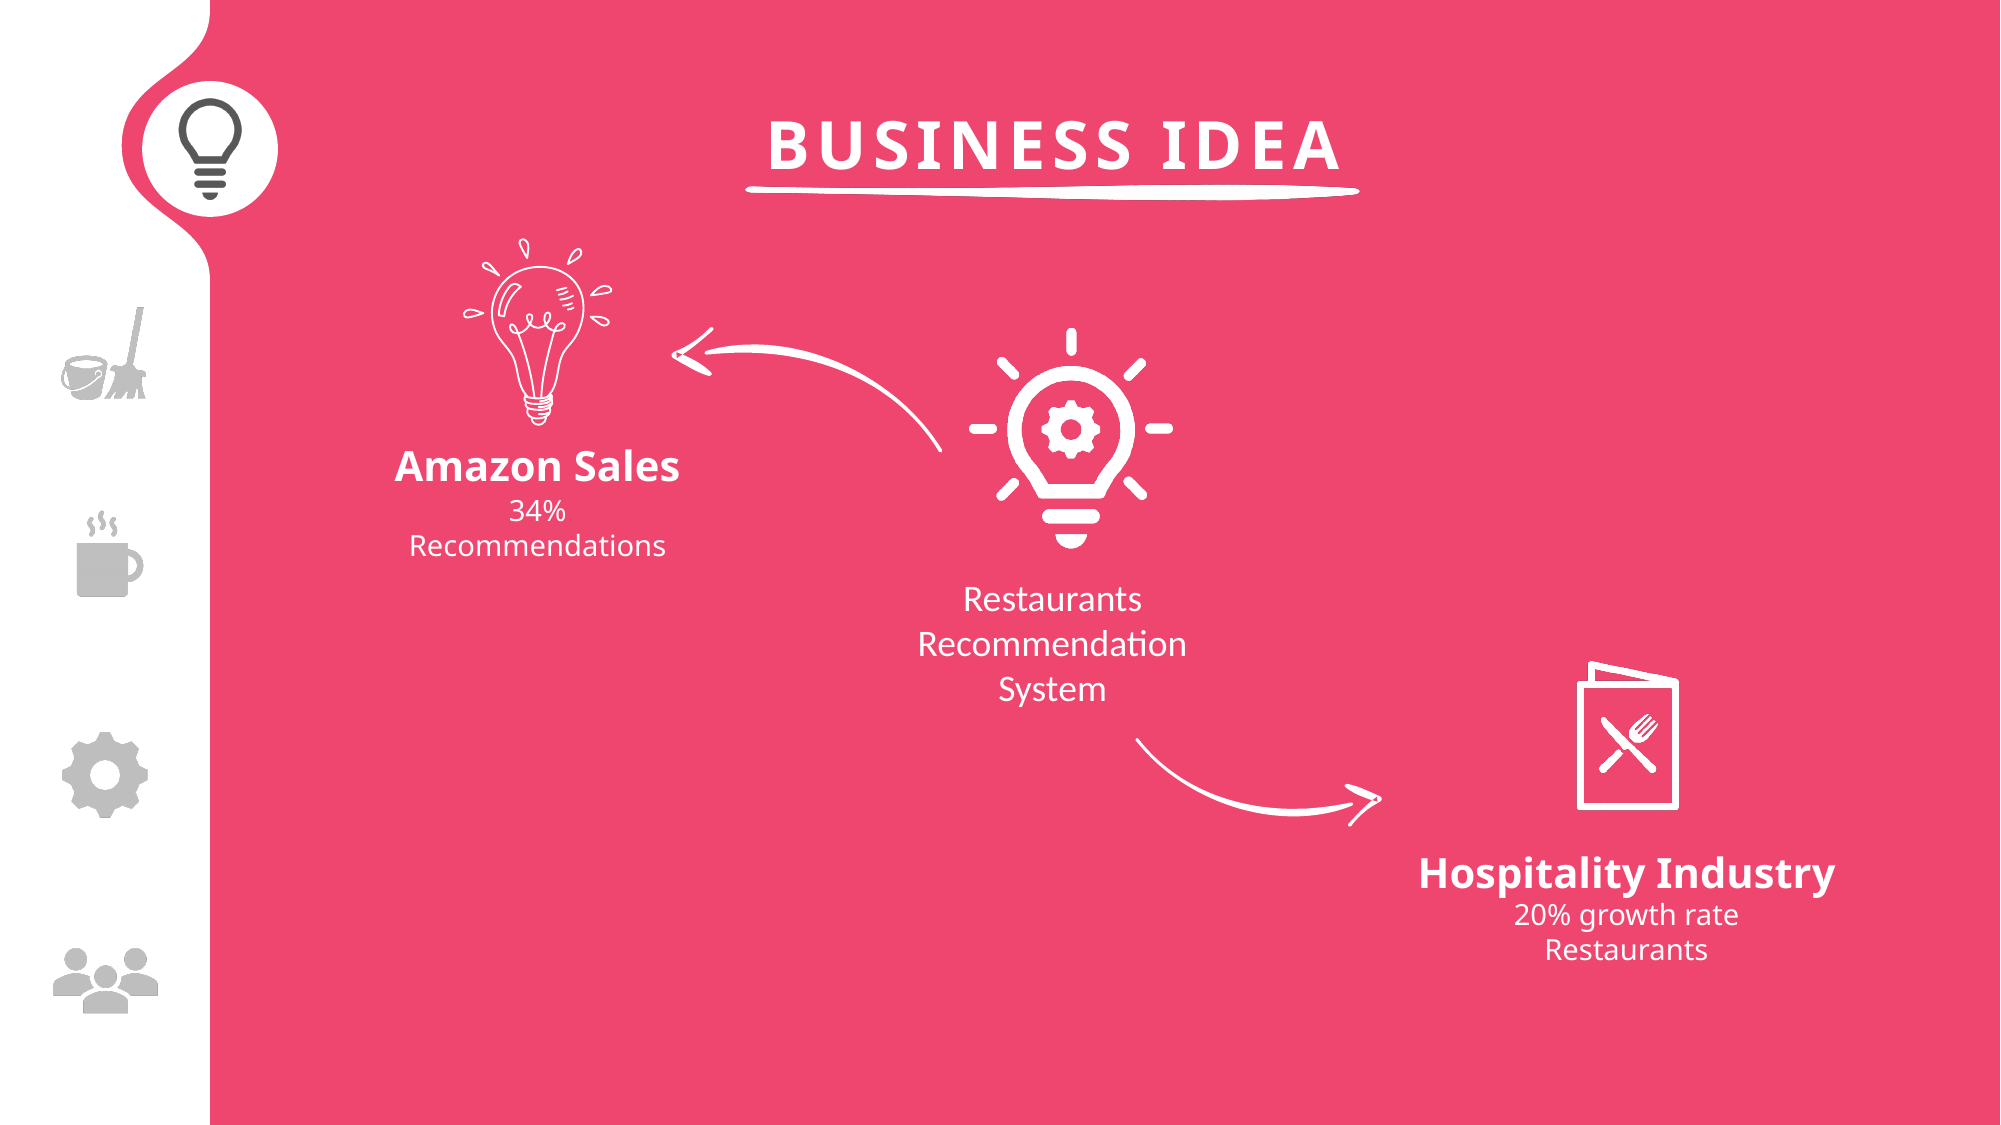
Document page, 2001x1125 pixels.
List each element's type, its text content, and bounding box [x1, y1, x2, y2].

picture [45, 715, 165, 835]
picture [59, 502, 161, 605]
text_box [368, 238, 707, 571]
picture [45, 921, 165, 1040]
picture [45, 86, 161, 203]
text_box Restaurants Recommendation System [895, 566, 1211, 717]
picture [745, 176, 1360, 209]
picture [1539, 646, 1718, 825]
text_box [1146, 706, 1370, 834]
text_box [1393, 839, 1860, 976]
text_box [681, 328, 934, 476]
text_box [0, 0, 211, 1125]
picture [950, 317, 1196, 563]
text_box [142, 80, 278, 217]
picture [52, 303, 154, 404]
text_box BUSINESS IDEA [750, 95, 1355, 181]
